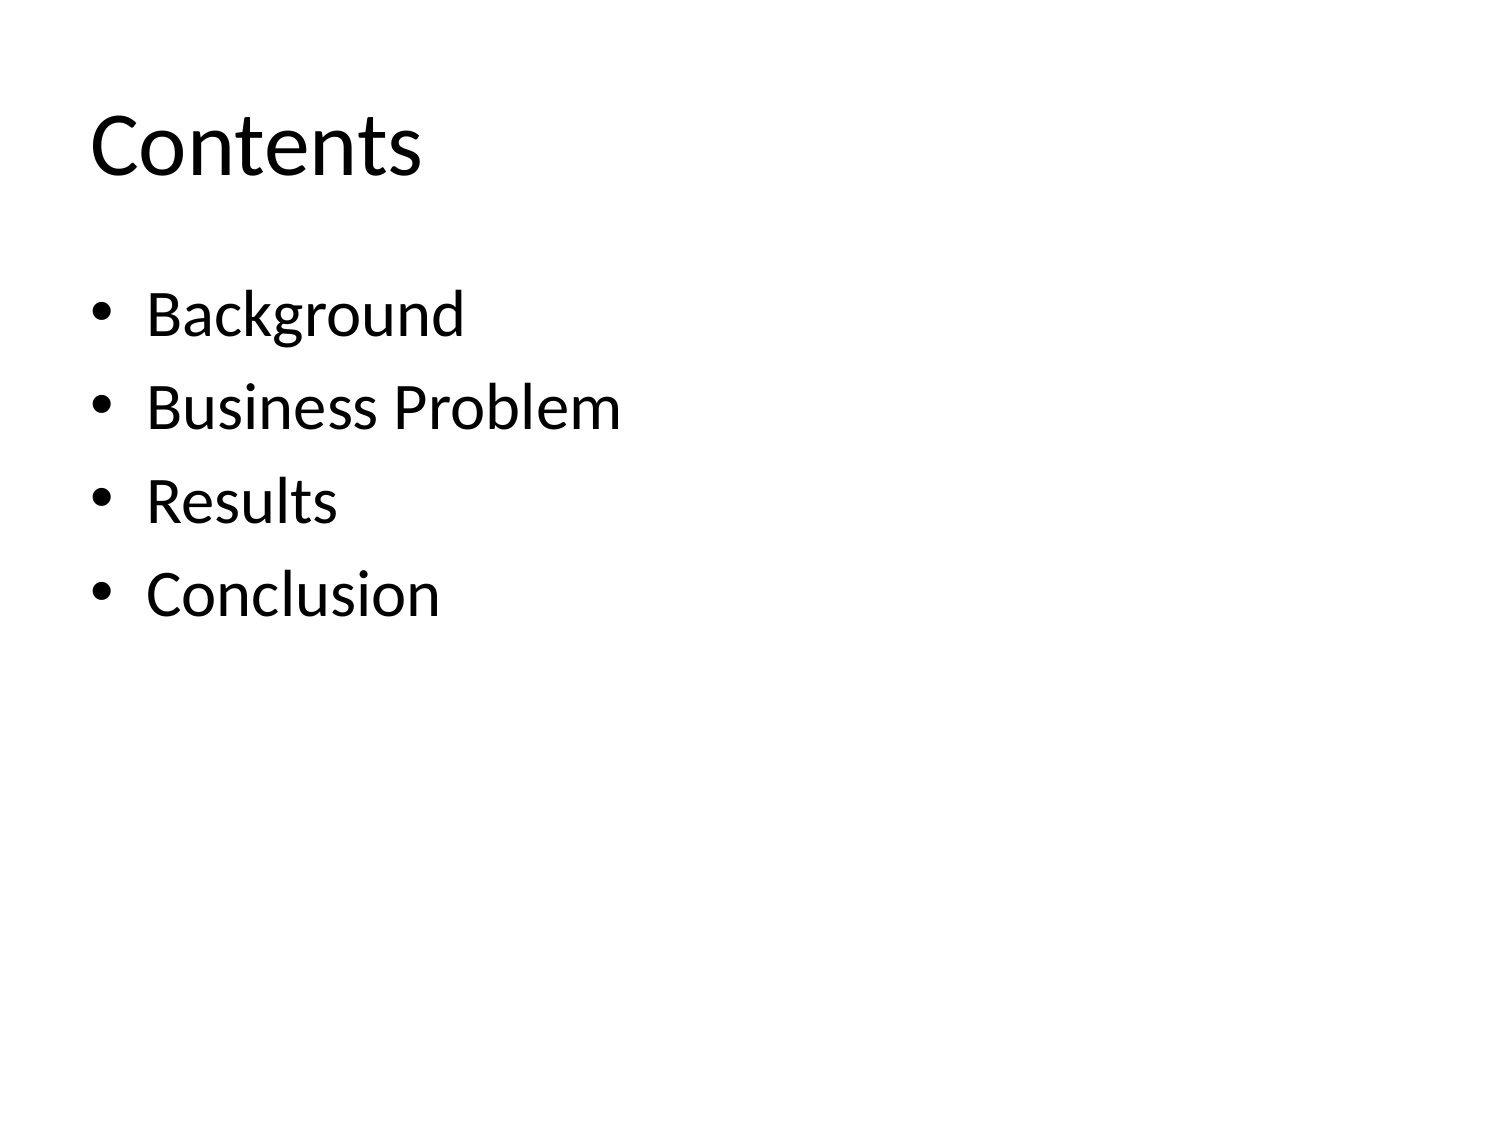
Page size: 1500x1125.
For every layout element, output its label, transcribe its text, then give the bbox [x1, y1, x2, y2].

list Background Business Problem Results Conclusion [75, 262, 1425, 1005]
title Contents [75, 45, 1425, 233]
